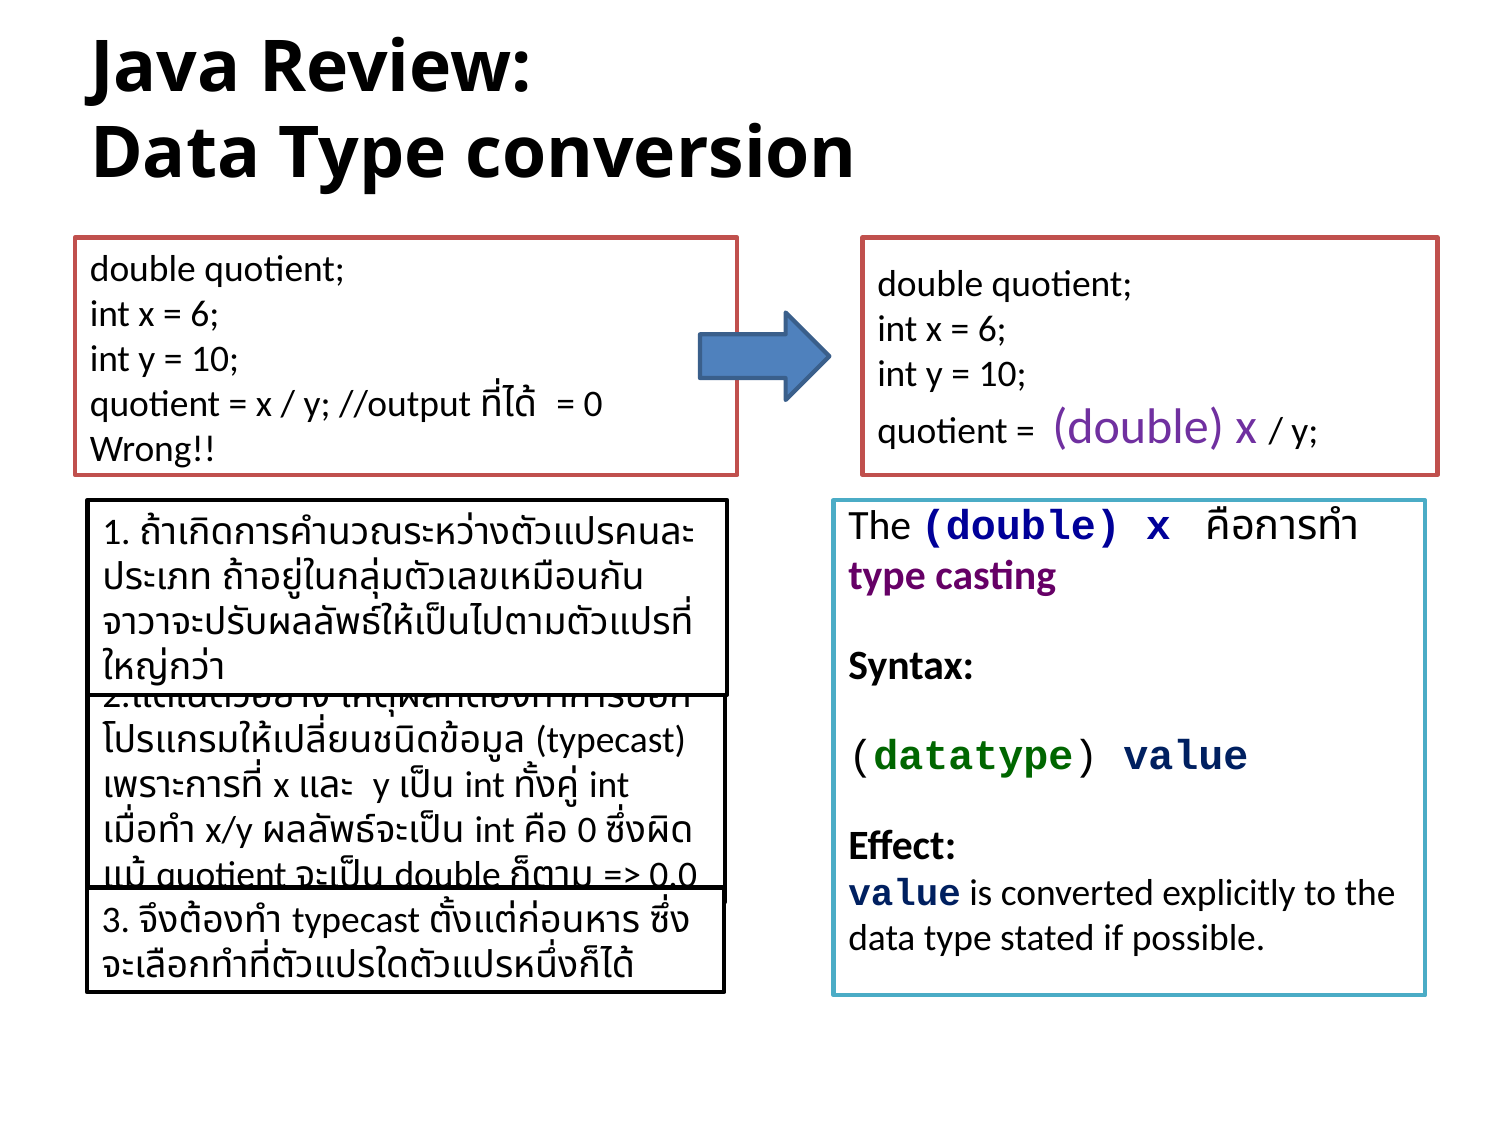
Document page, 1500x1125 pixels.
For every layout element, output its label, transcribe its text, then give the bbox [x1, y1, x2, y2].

text_box 3. จึงต้องทำ typecast ตั้งแต่ก่อนหาร ซึ่งจะเลือกทำที่ตัวแปรใดตัวแปรหนึ่งก็ได้ [85, 885, 726, 994]
title Java Review: Data Type conversion [75, 12, 1425, 200]
text_box The (double) x คือการทำ type casting Syntax: (datatype) value Effect: value is converted explicitly to the data type stated if possible. [831, 498, 1427, 997]
text_box [697, 310, 832, 402]
text_box 1. ถ้าเกิดการคำนวณระหว่างตัวแปรคนละประเภท ถ้าอยู่ในกลุ่มตัวเลขเหมือนกัน จาวาจะปรับผลลัพธ์ให้เป็นไปตามตัวแปรที่ใหญ่กว่า [85, 498, 729, 697]
text_box double quotient; int x = 6; int y = 10; quotient = x / y; //output ที่ได้ = 0 Wrong!! [73, 235, 739, 477]
text_box double quotient; int x = 6; int y = 10; quotient = (double) x / y; [860, 235, 1440, 477]
text_box 2.แต่ในตัวอย่าง เหตุผลที่ต้องทำการบอกโปรแกรมให้เปลี่ยนชนิดข้อมูล (typecast) เพราะการที่ x และ y เป็น int ทั้งคู่ int เมื่อทำ x/y ผลลัพธ์จะเป็น int คือ 0 ซึ่งผิด แม้ quotient จะเป็น double ก็ตาม => 0.0 [85, 697, 727, 904]
